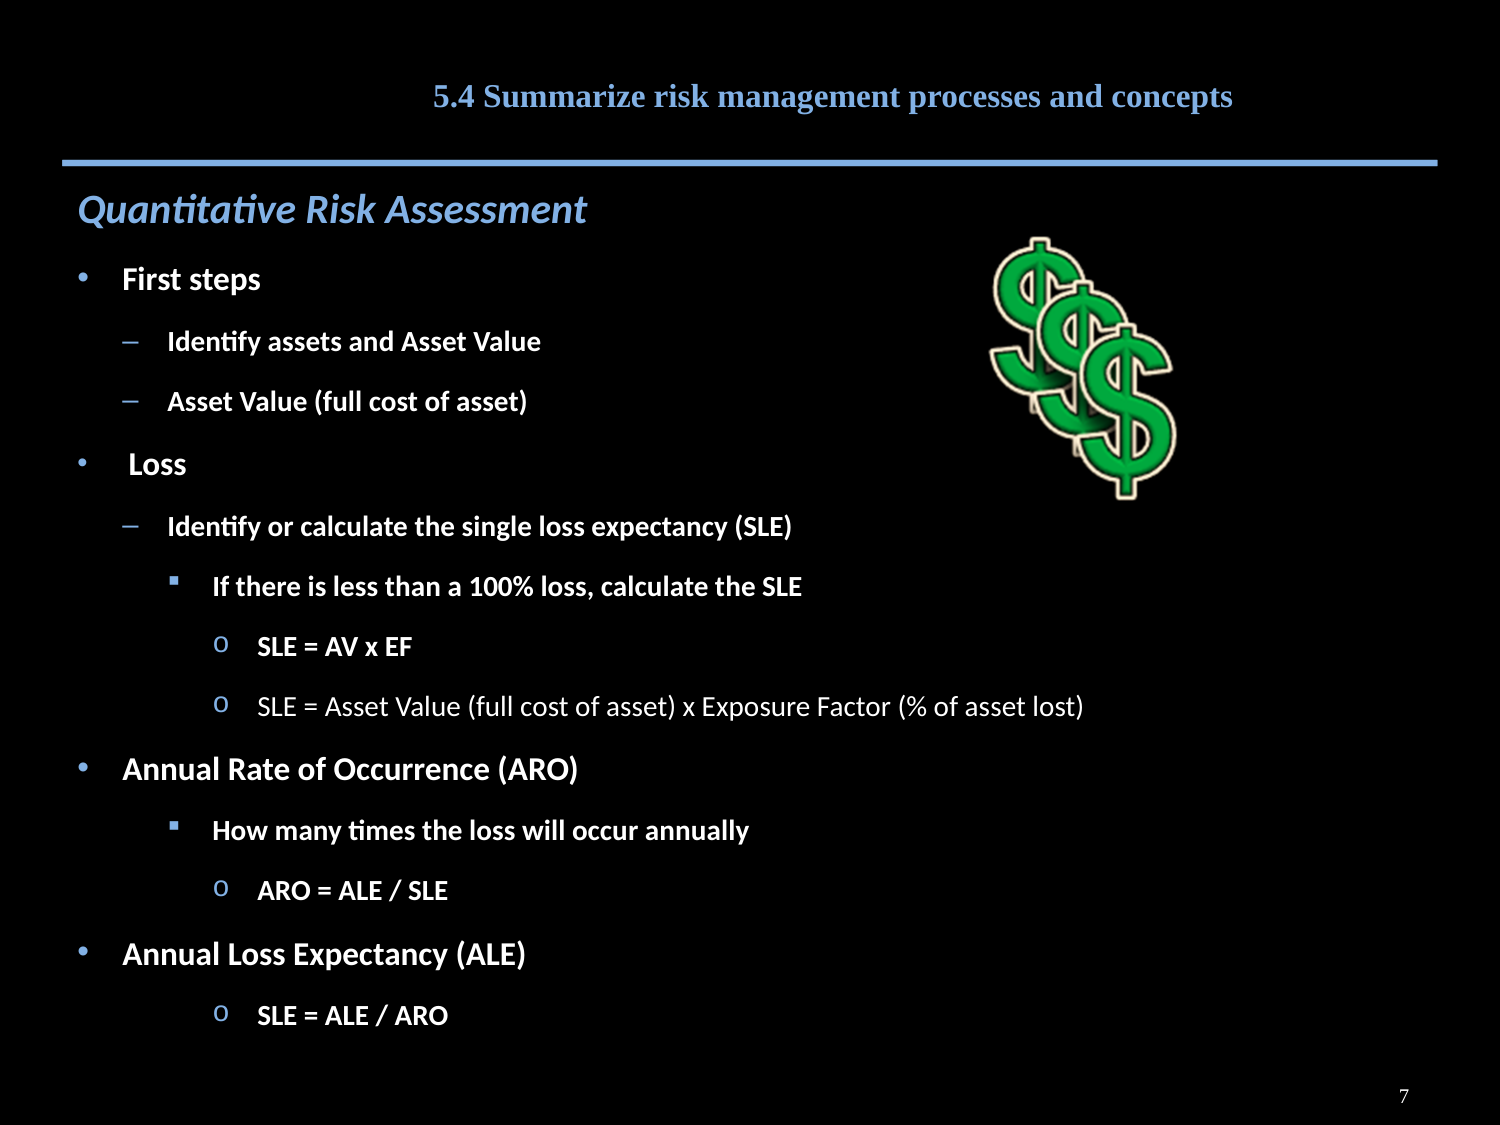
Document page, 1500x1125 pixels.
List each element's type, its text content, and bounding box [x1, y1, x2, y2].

picture [957, 225, 1221, 521]
slide_number 7 [1310, 1070, 1499, 1121]
title 5.4 Summarize risk management processes and concepts [227, 12, 1440, 175]
list Quantitative Risk Assessment First steps Identify assets and Asset Value Asset Value (full cost of asset) Loss Identify or calculate the single loss expectancy (SLE) If there is less than a 100% loss, calculate the SLE SLE = AV x EF SLE = Asset Value (full cost of asset) x Exposure Factor (% of asset lost) Annual Rate of Occurrence (ARO) How many times the loss will occur annually ARO = ALE / SLE Annual Loss Expectancy (ALE) SLE = ALE / ARO [62, 174, 1438, 1071]
